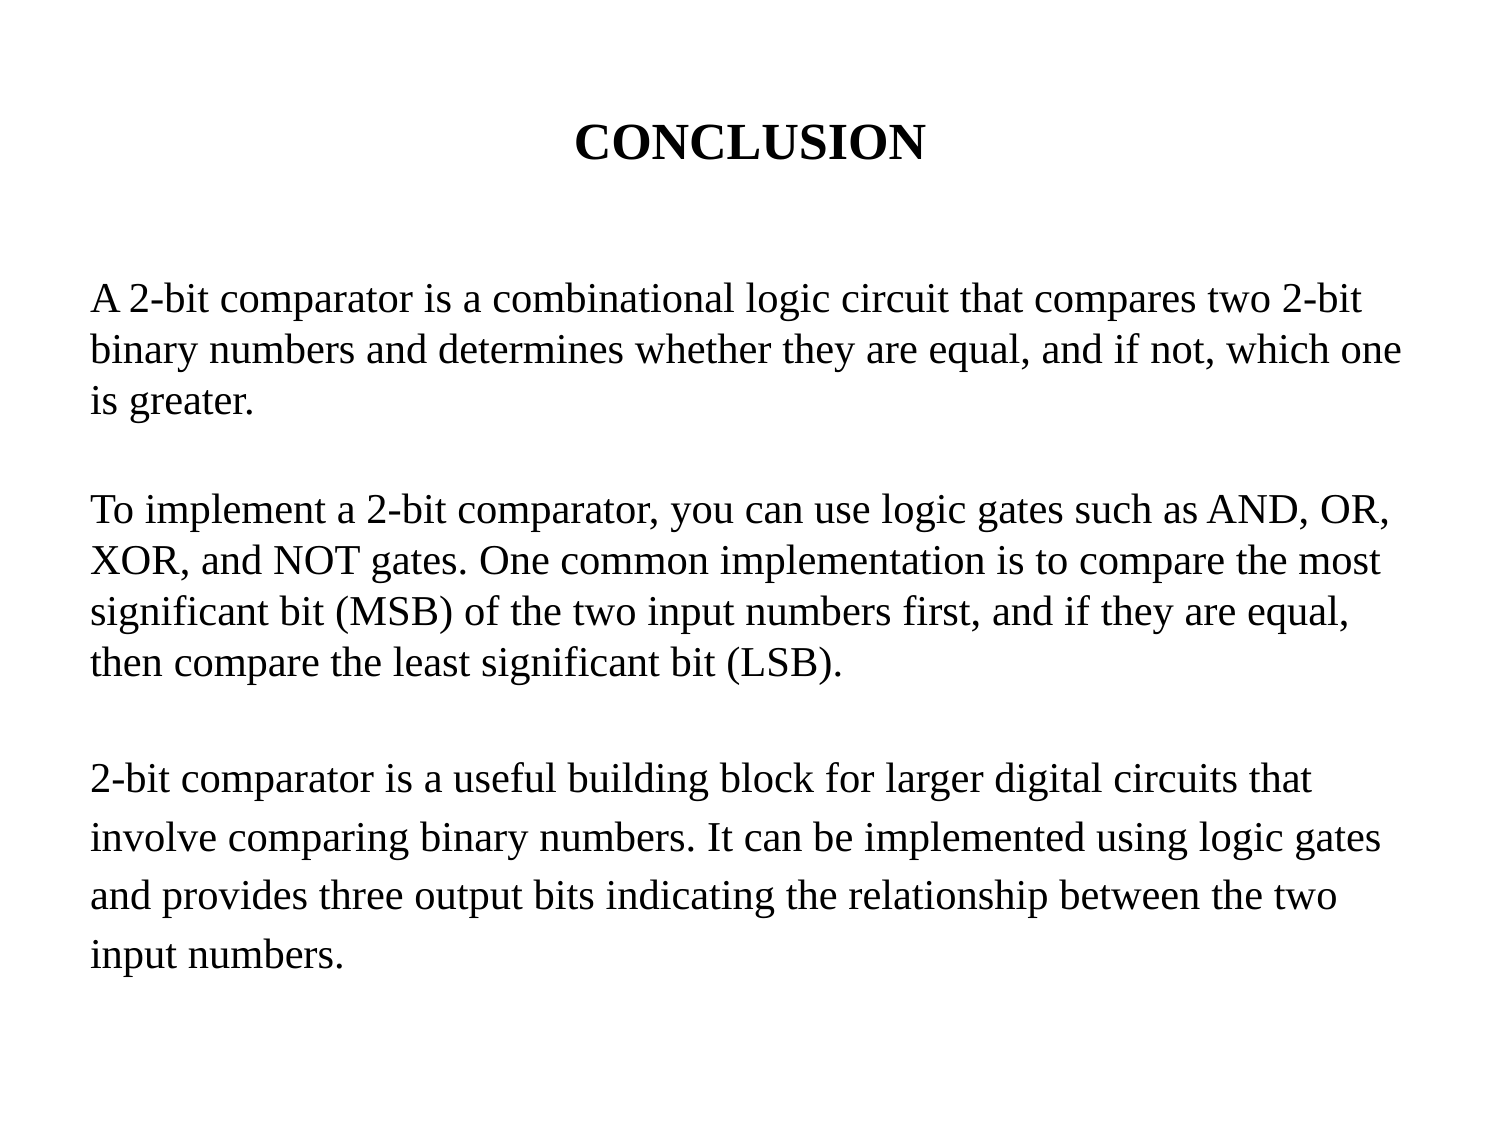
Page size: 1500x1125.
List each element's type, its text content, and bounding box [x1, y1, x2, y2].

list A 2-bit comparator is a combinational logic circuit that compares two 2-bit binary numbers and determines whether they are equal, and if not, which one is greater. To implement a 2-bit comparator, you can use logic gates such as AND, OR, XOR, and NOT gates. One common implementation is to compare the most significant bit (MSB) of the two input numbers first, and if they are equal, then compare the least significant bit (LSB). 2-bit comparator is a useful building block for larger digital circuits that involve comparing binary numbers. It can be implemented using logic gates and provides three output bits indicating the relationship between the two input numbers. [75, 262, 1425, 1005]
title CONCLUSION [75, 45, 1425, 233]
